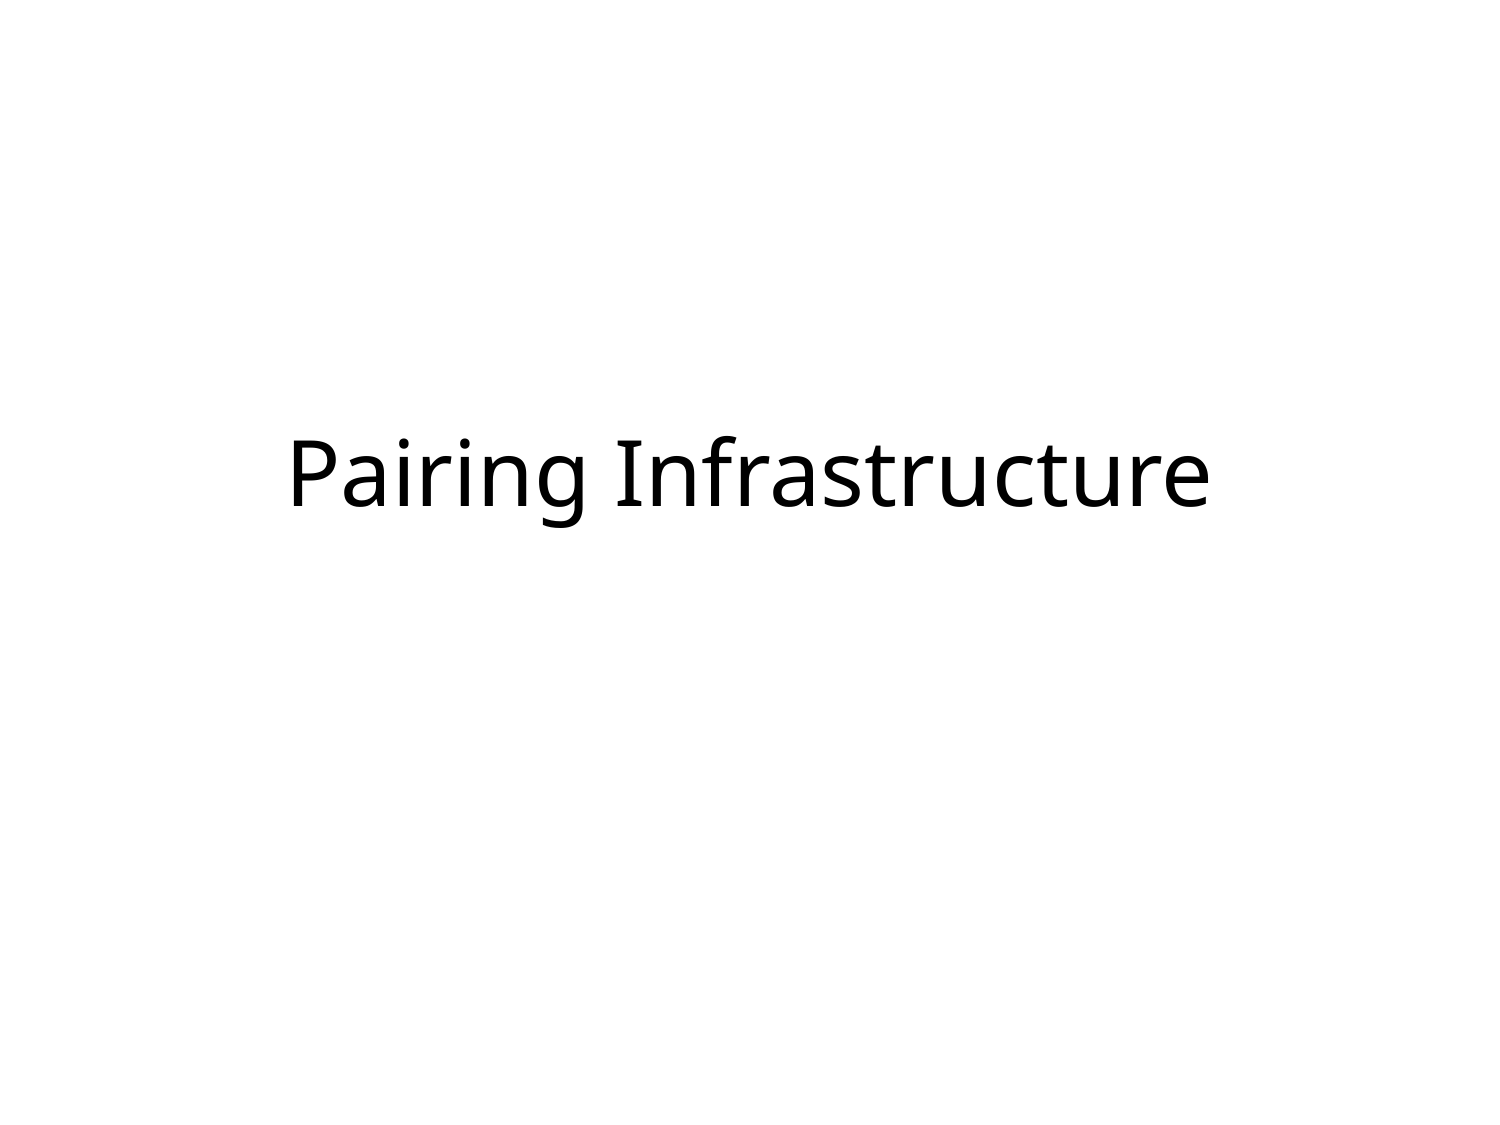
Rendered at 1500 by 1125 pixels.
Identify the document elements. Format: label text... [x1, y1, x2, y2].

title Pairing Infrastructure [112, 349, 1388, 591]
